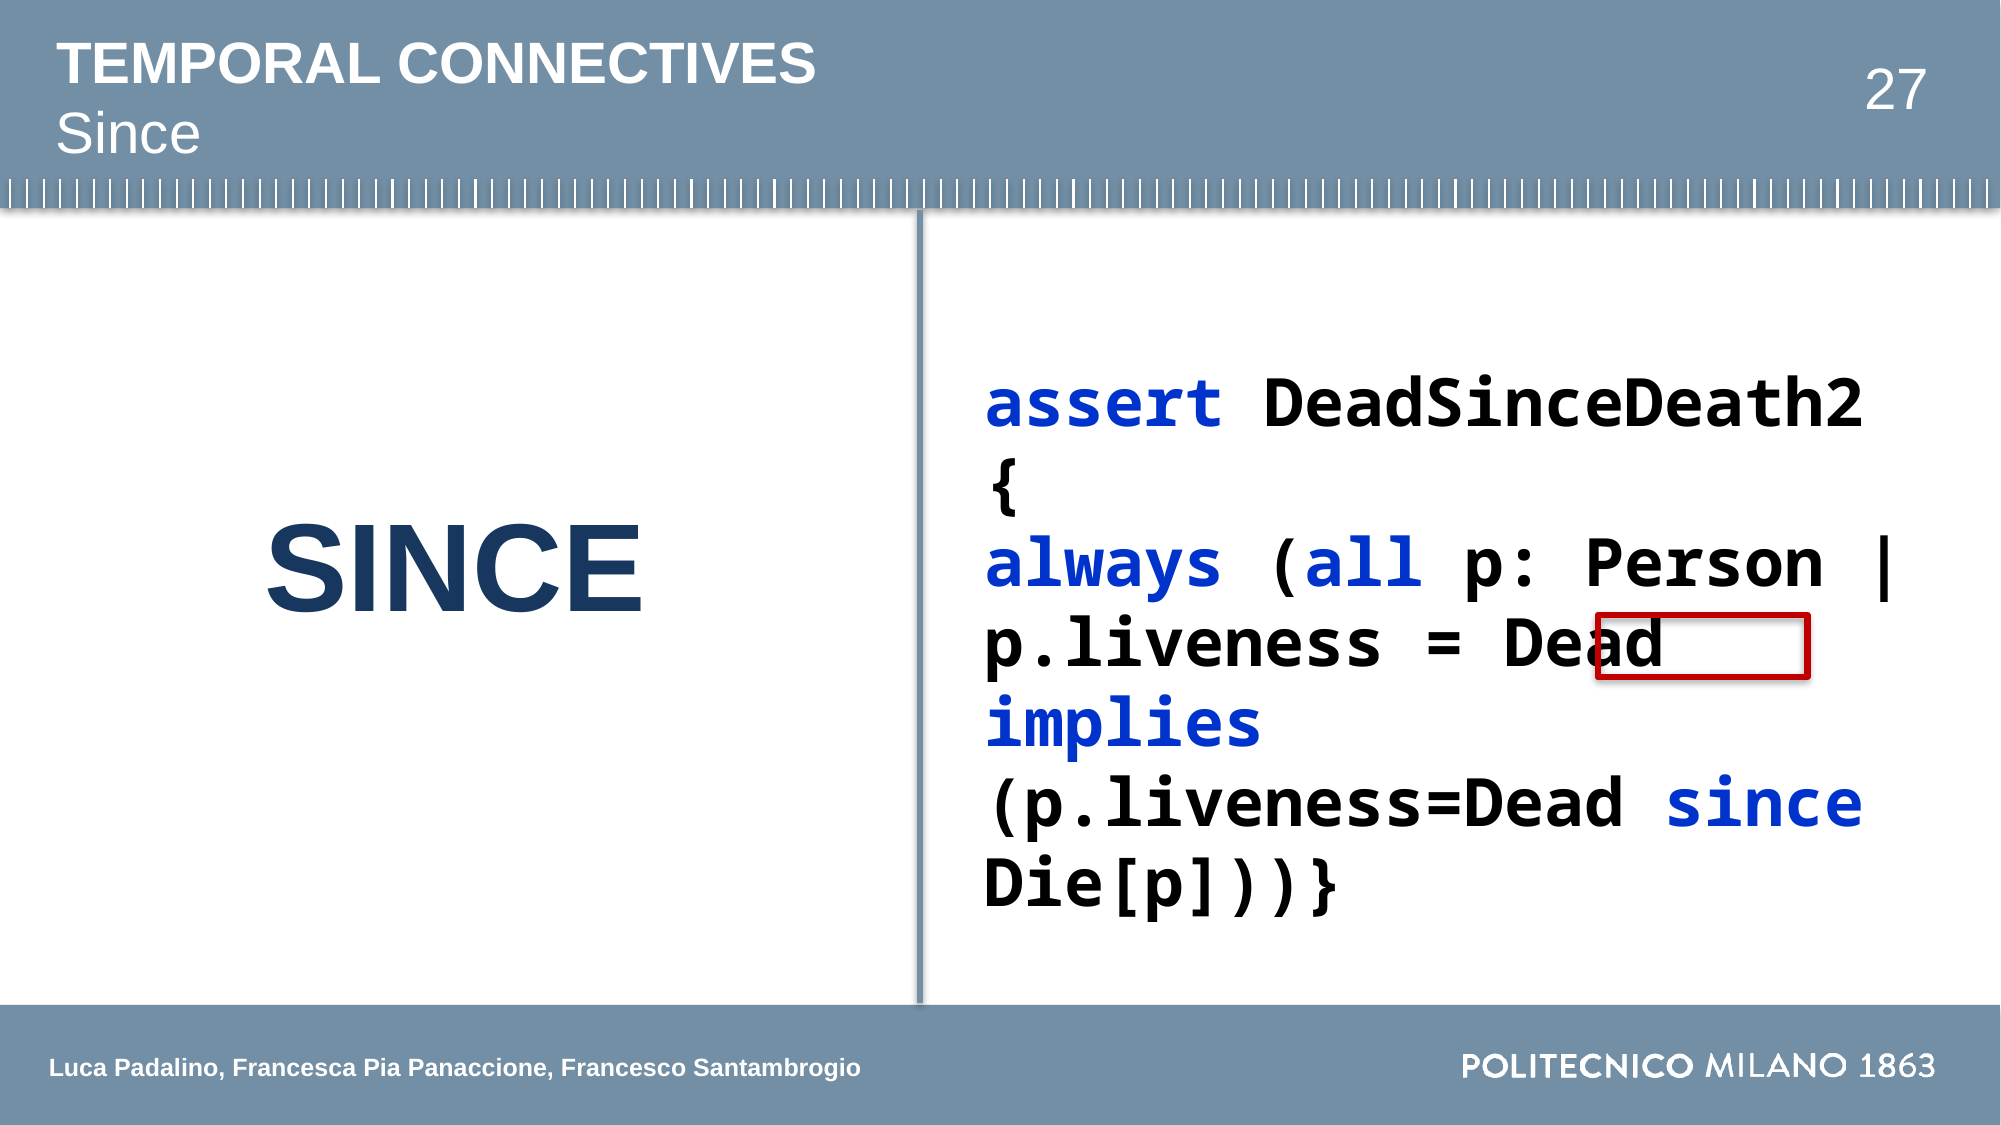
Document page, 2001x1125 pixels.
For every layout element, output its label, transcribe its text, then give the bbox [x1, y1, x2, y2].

text_box TEMPORAL CONNECTIVES [40, 17, 1261, 208]
text_box [1597, 614, 1808, 678]
text_box 27 [1849, 43, 1959, 129]
picture [1455, 1041, 1942, 1089]
text_box Since [40, 87, 970, 173]
text_box SINCE [249, 479, 668, 644]
text_box assert DeadSinceDeath2 { always (all p: Person | p.liveness = Dead implies (p.liveness=Dead since Die[p]))} [969, 352, 1941, 928]
